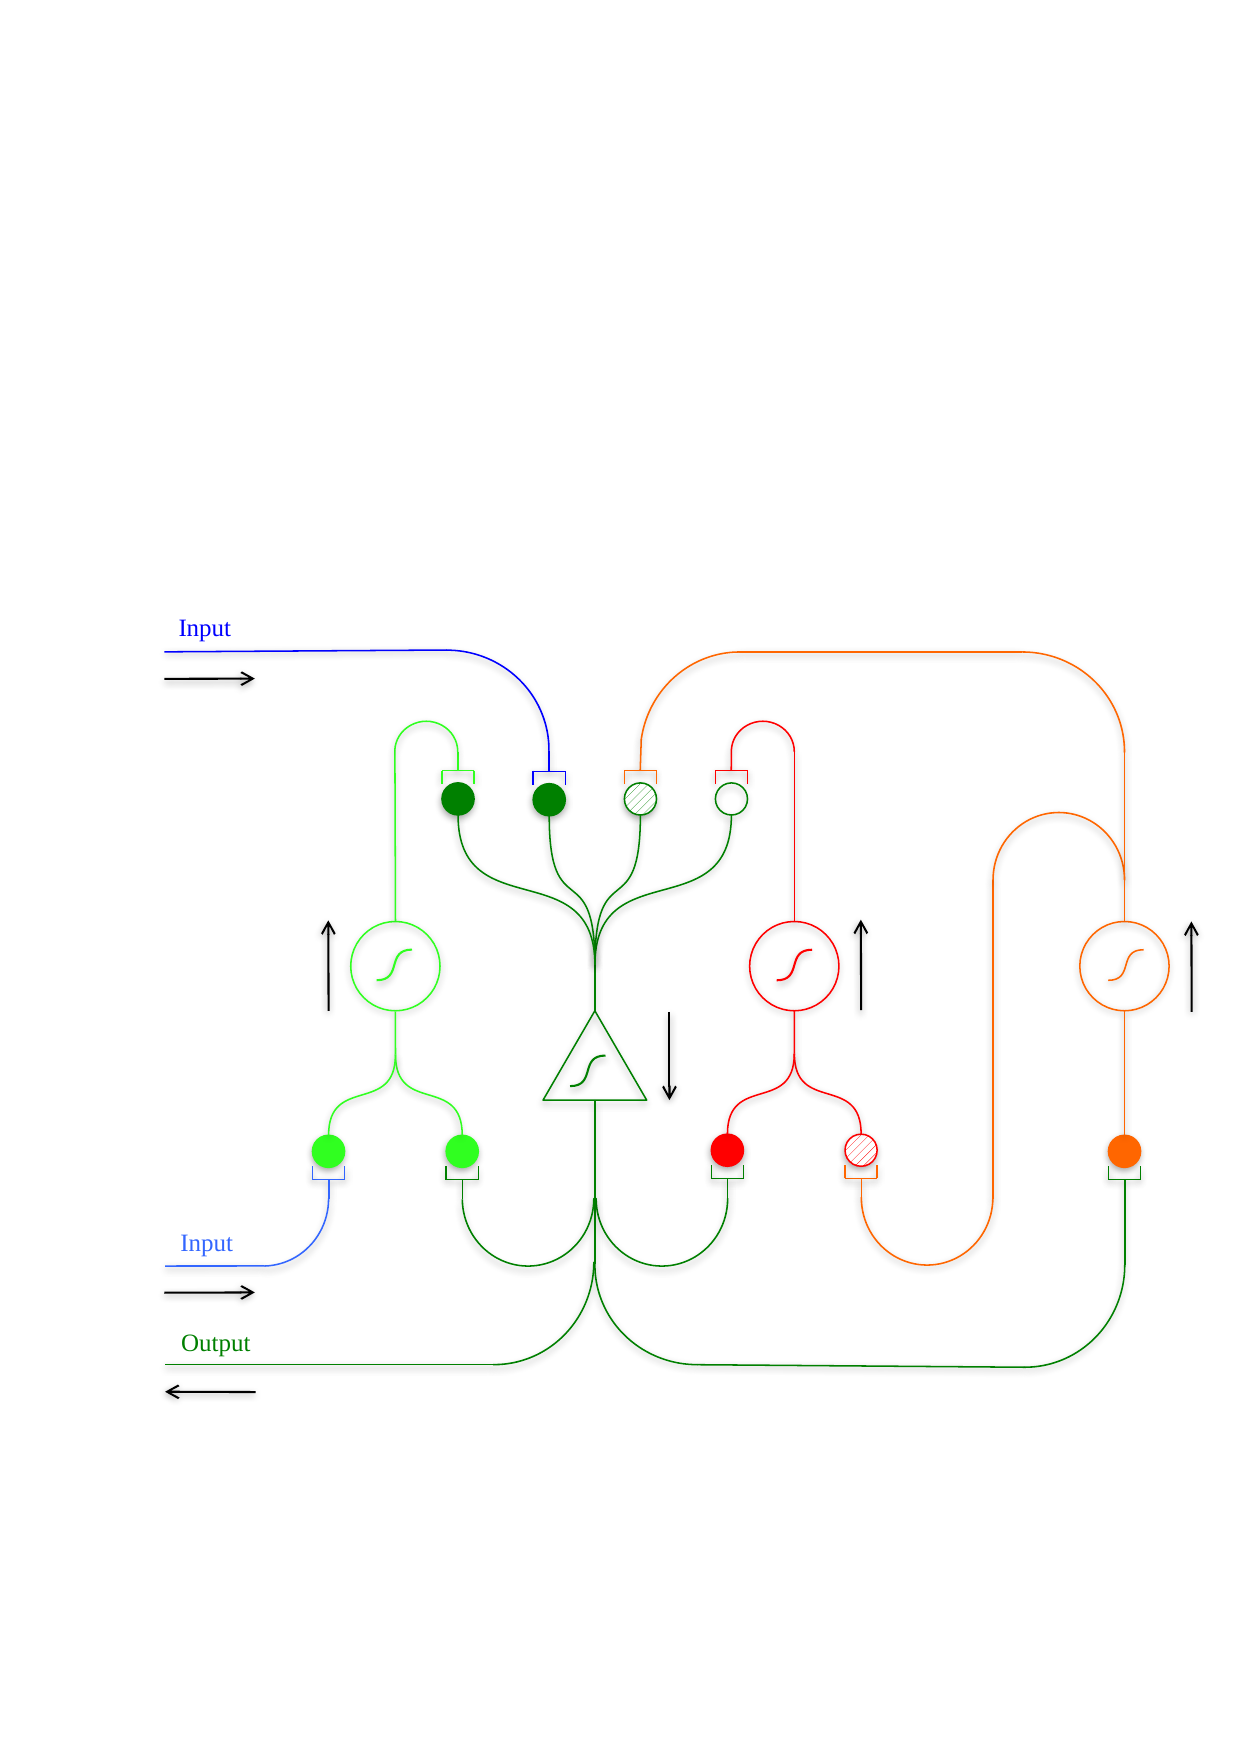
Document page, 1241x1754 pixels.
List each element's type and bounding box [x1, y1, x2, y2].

text_box [162, 604, 1192, 1393]
